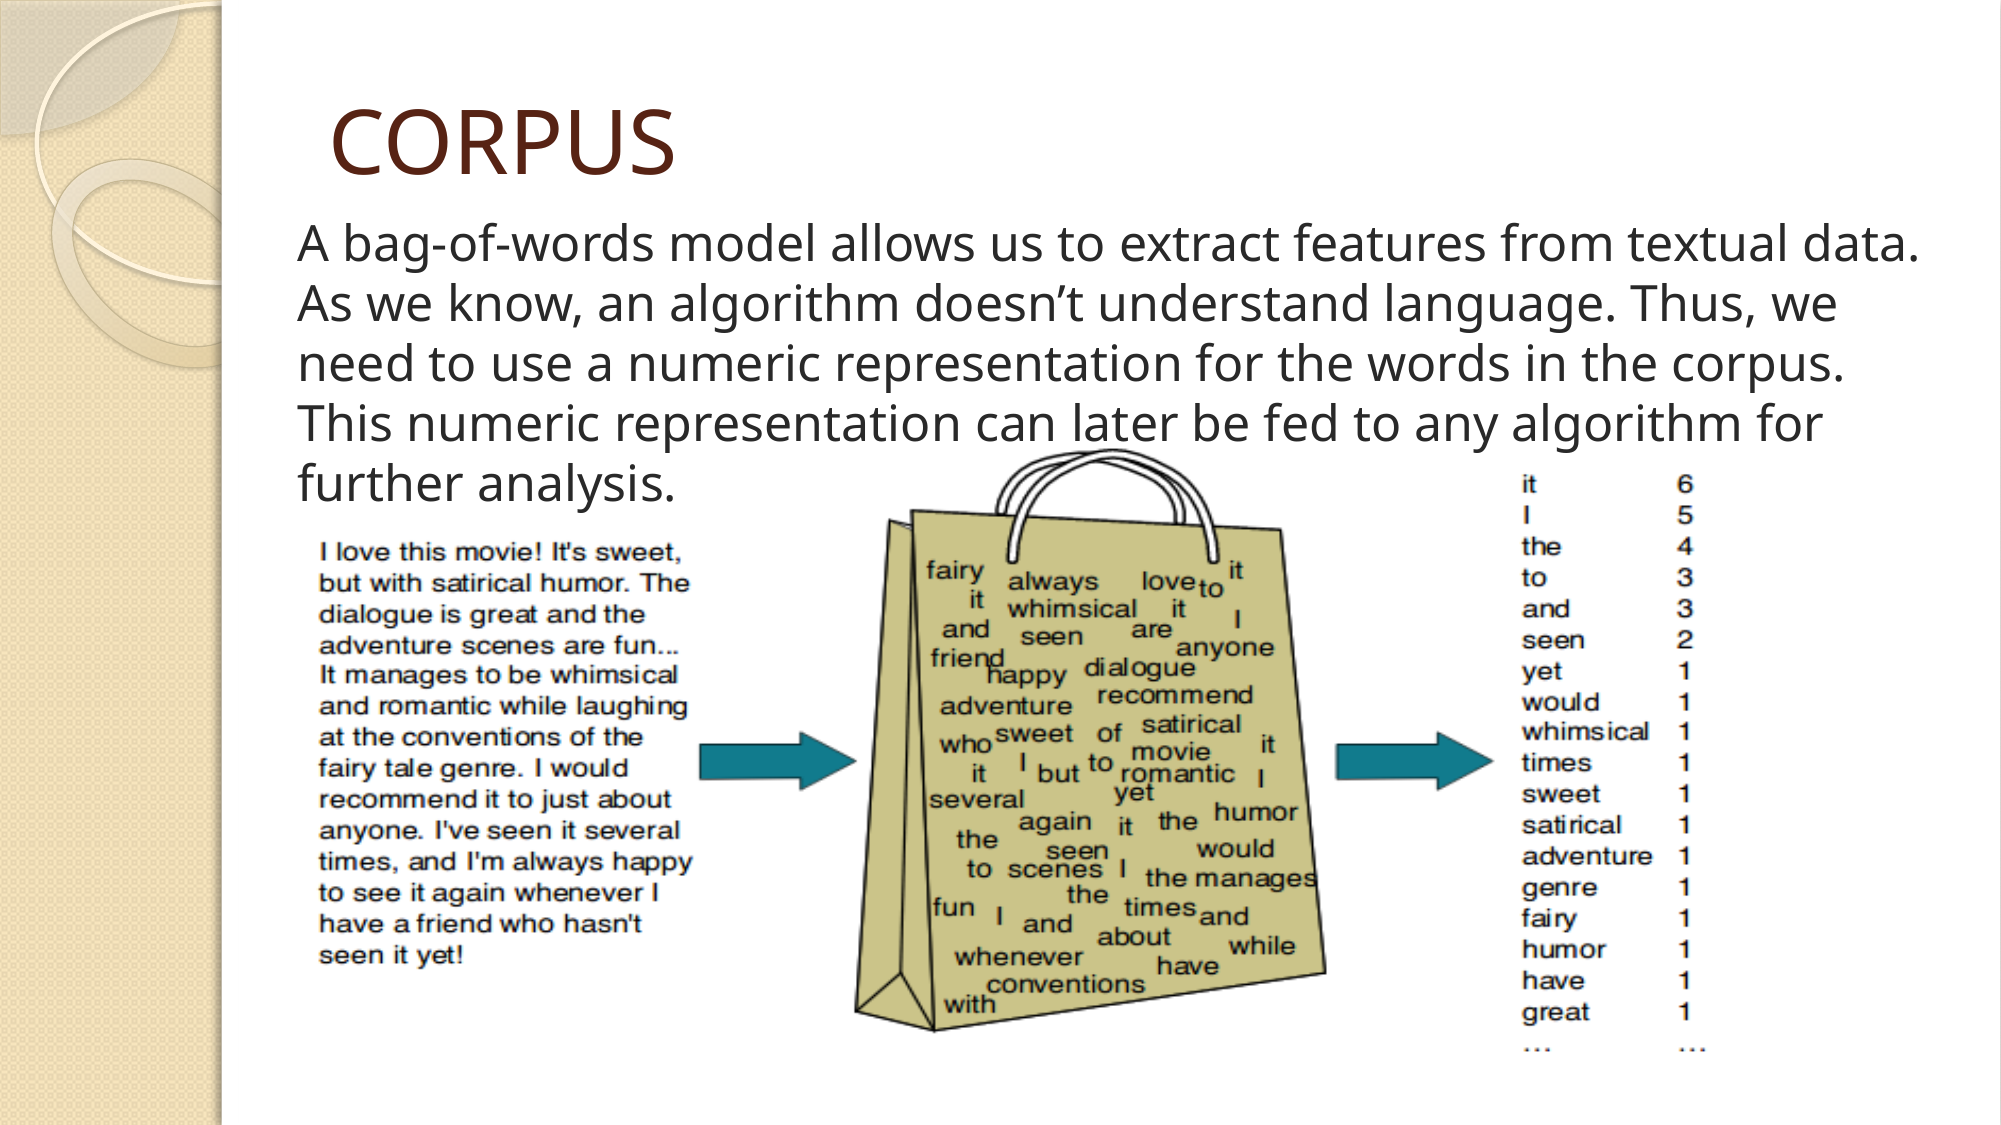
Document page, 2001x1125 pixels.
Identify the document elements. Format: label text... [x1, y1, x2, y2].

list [313, 428, 1718, 1125]
text_box A bag-of-words model allows us to extract features from textual data. As we know, an algorithm doesn’t understand language. Thus, we need to use a numeric representation for the words in the corpus. This numeric representation can later be fed to any algorithm for further analysis. [282, 203, 1954, 609]
title CORPUS [313, 45, 1954, 203]
